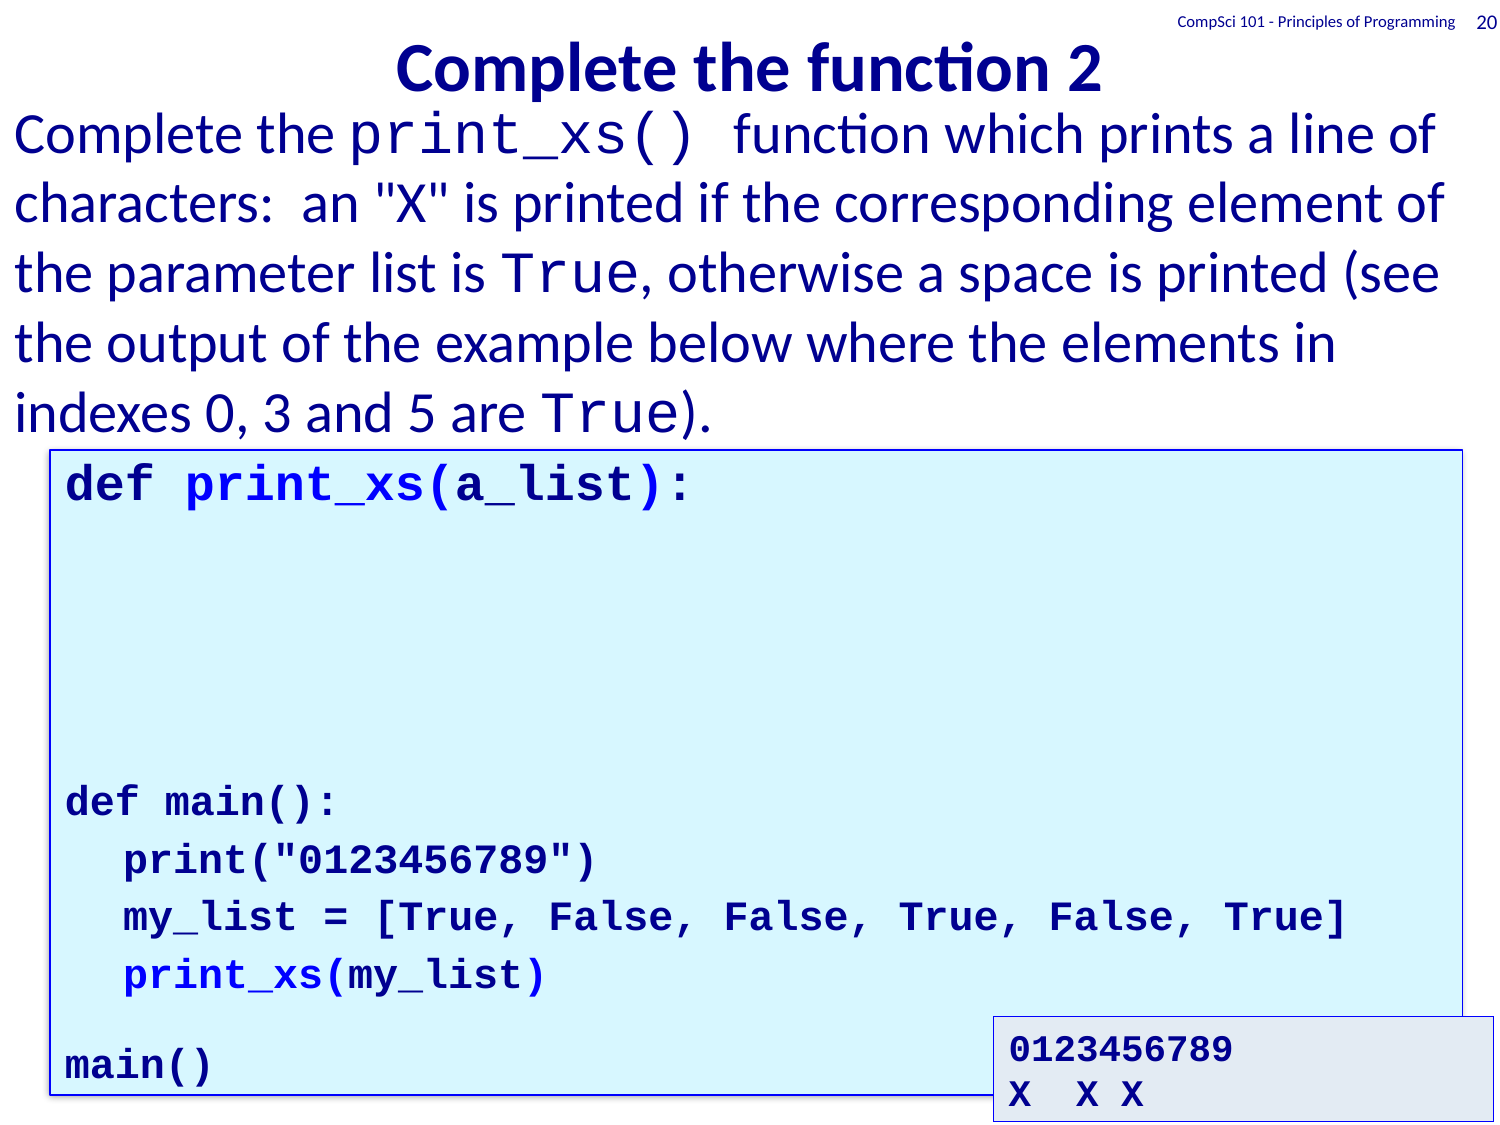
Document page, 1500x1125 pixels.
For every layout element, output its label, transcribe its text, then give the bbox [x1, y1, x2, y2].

slide_number 20 [1475, 8, 1500, 34]
text_box def print_xs(a_list): def main(): print("0123456789") my_list = [True, False, False, True, False, True] print_xs(my_list) main() [49, 449, 1463, 1096]
text_box 0123456789 X X X [993, 1016, 1494, 1122]
footer CompSci 101 - Principles of Programming [1025, 8, 1475, 34]
list Complete the print_xs() function which prints a line of characters: an "X" is printed if the corresponding element of the parameter list is True, otherwise a space is printed (see the output of the example below where the elements in indexes 0, 3 and 5 are True). [0, 87, 1500, 1000]
title Complete the function 2 [0, 12, 1500, 87]
